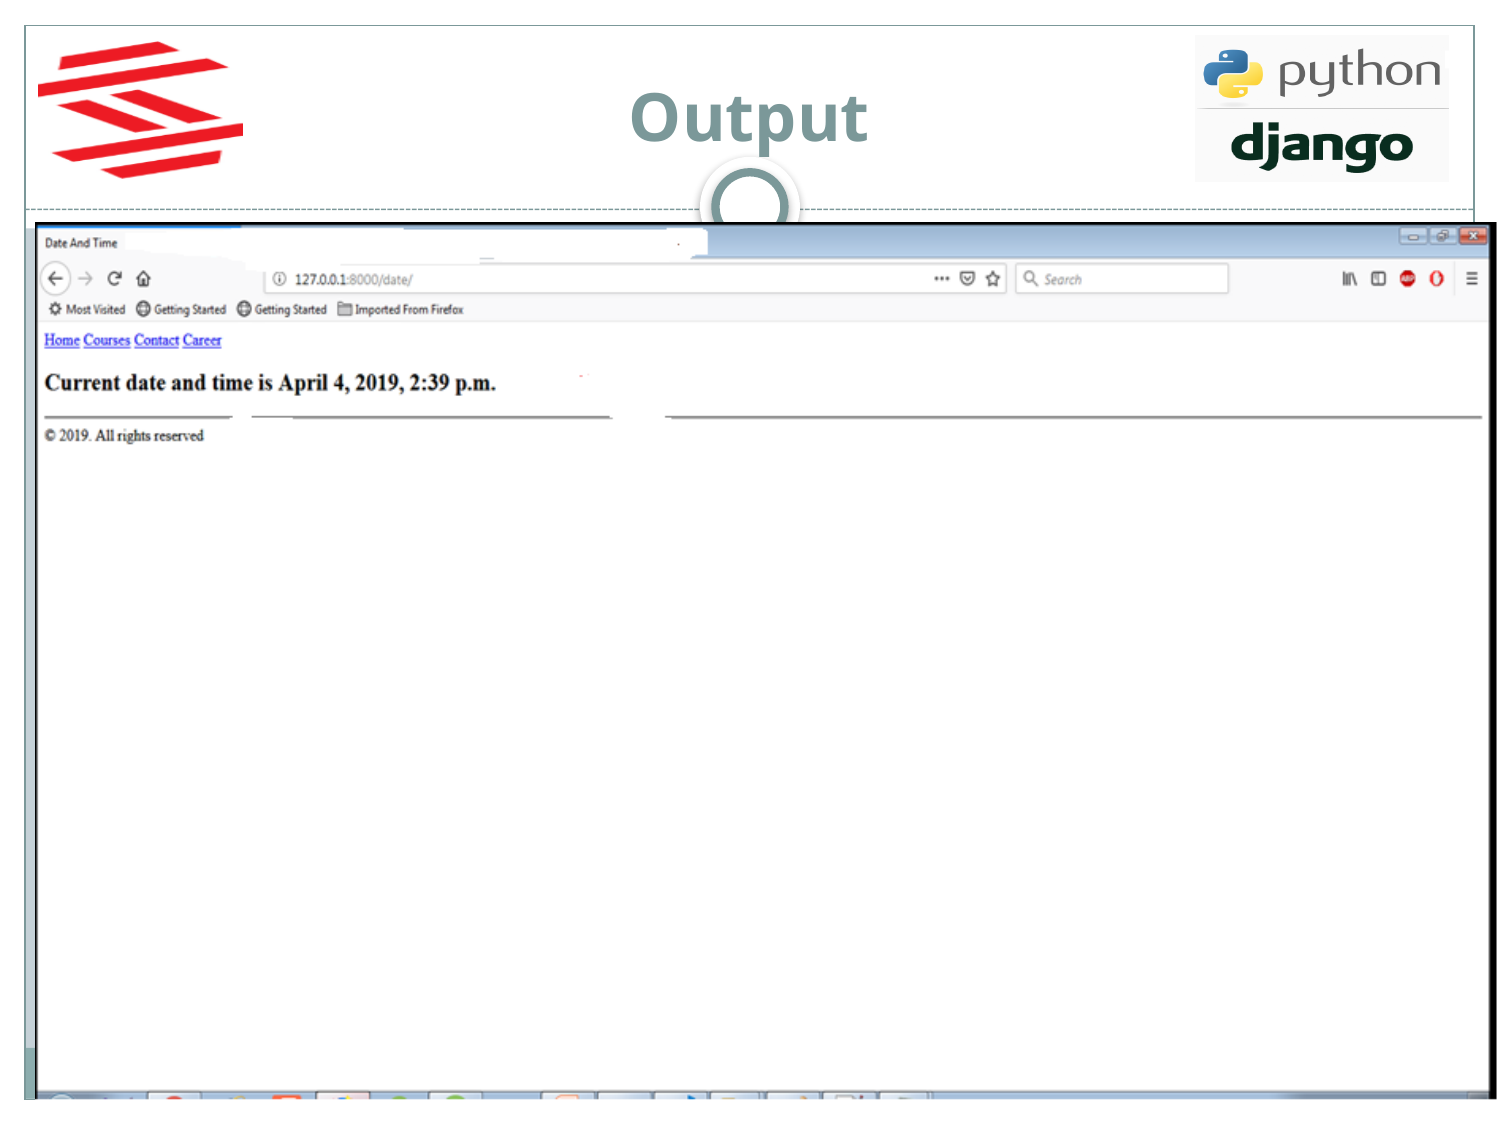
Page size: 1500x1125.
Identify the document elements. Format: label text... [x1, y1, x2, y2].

picture [37, 40, 243, 185]
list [34, 222, 1500, 1101]
title Output [237, 37, 1190, 162]
picture [1195, 34, 1449, 183]
